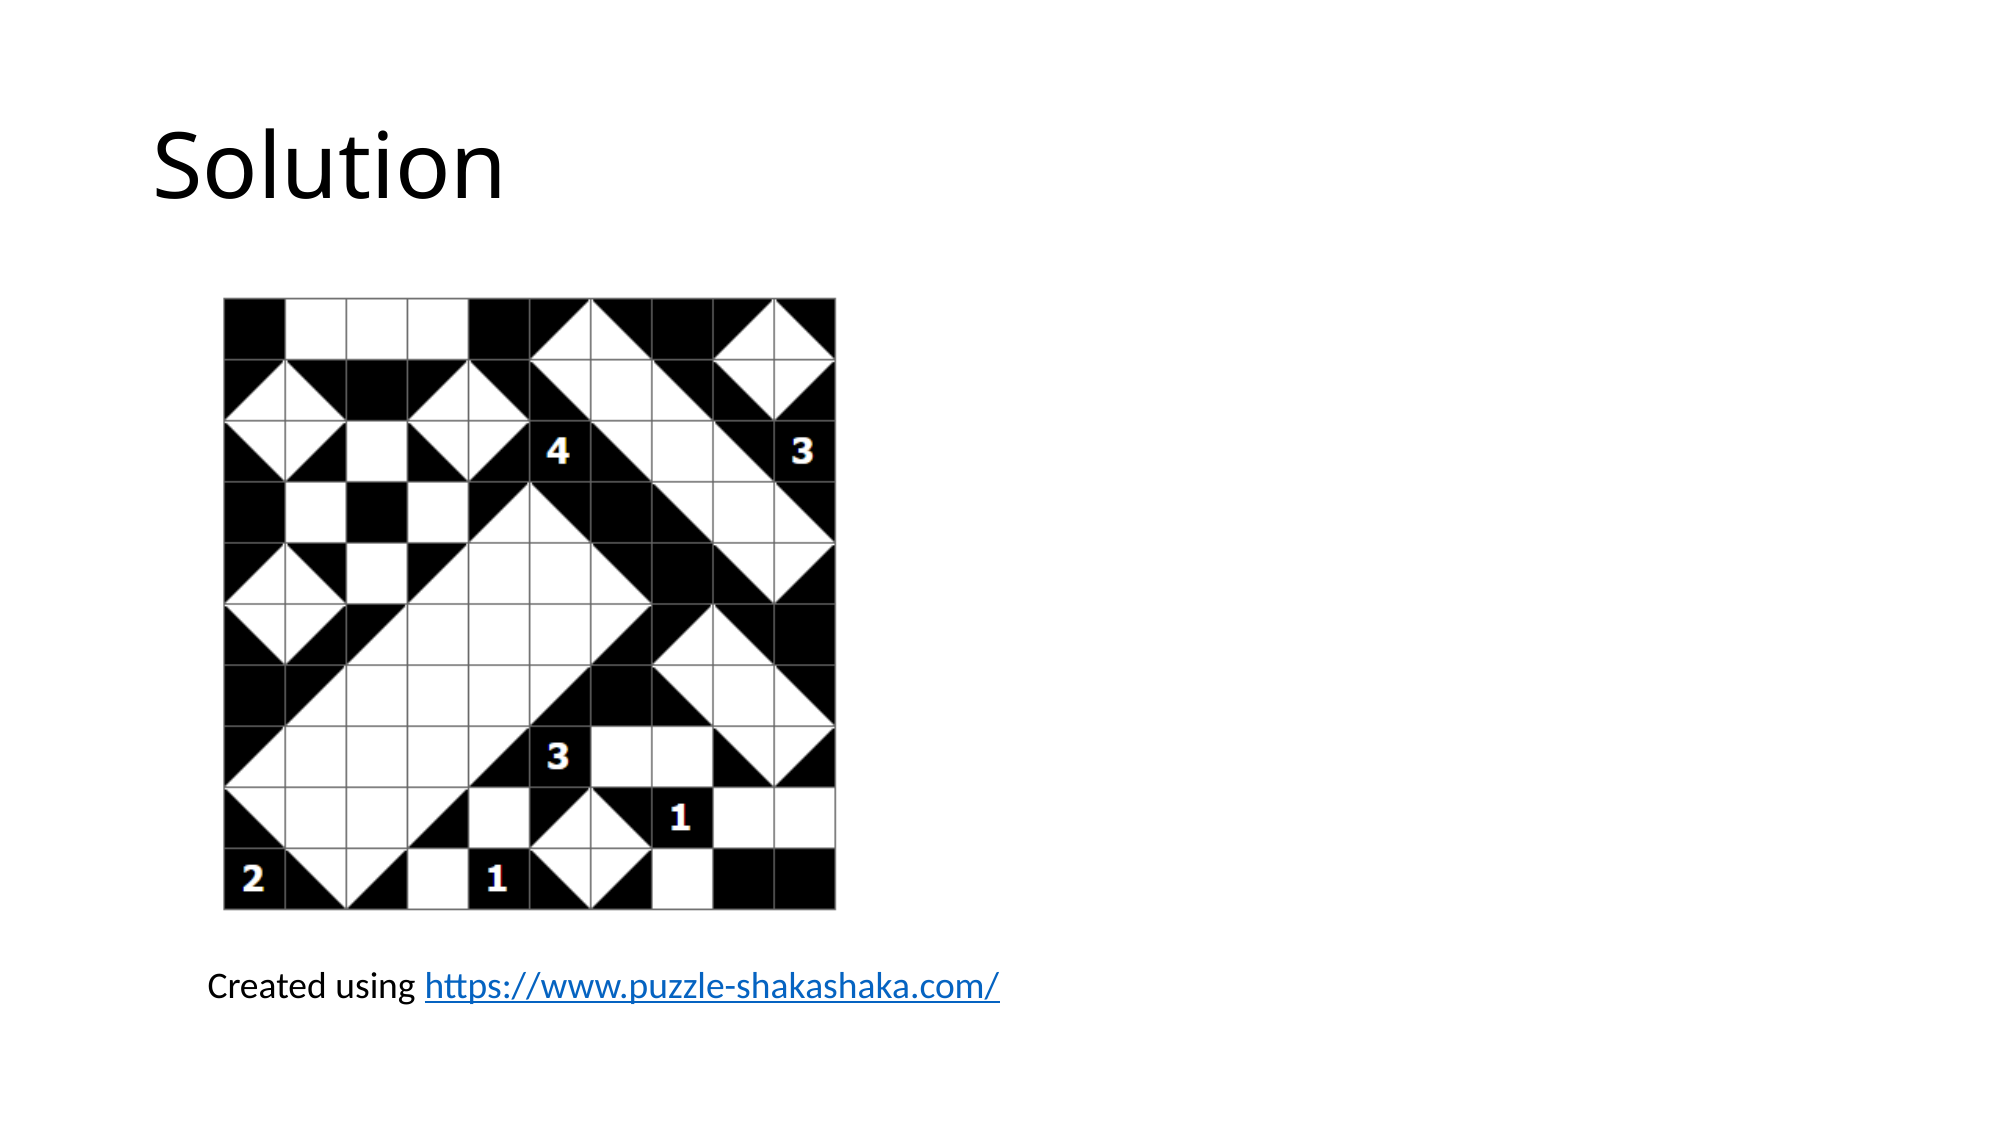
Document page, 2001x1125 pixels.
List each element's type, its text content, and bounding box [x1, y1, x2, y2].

picture [222, 295, 841, 912]
title Solution [137, 59, 1863, 278]
text_box Created using https://www.puzzle-shakashaka.com/ [192, 953, 1015, 1014]
